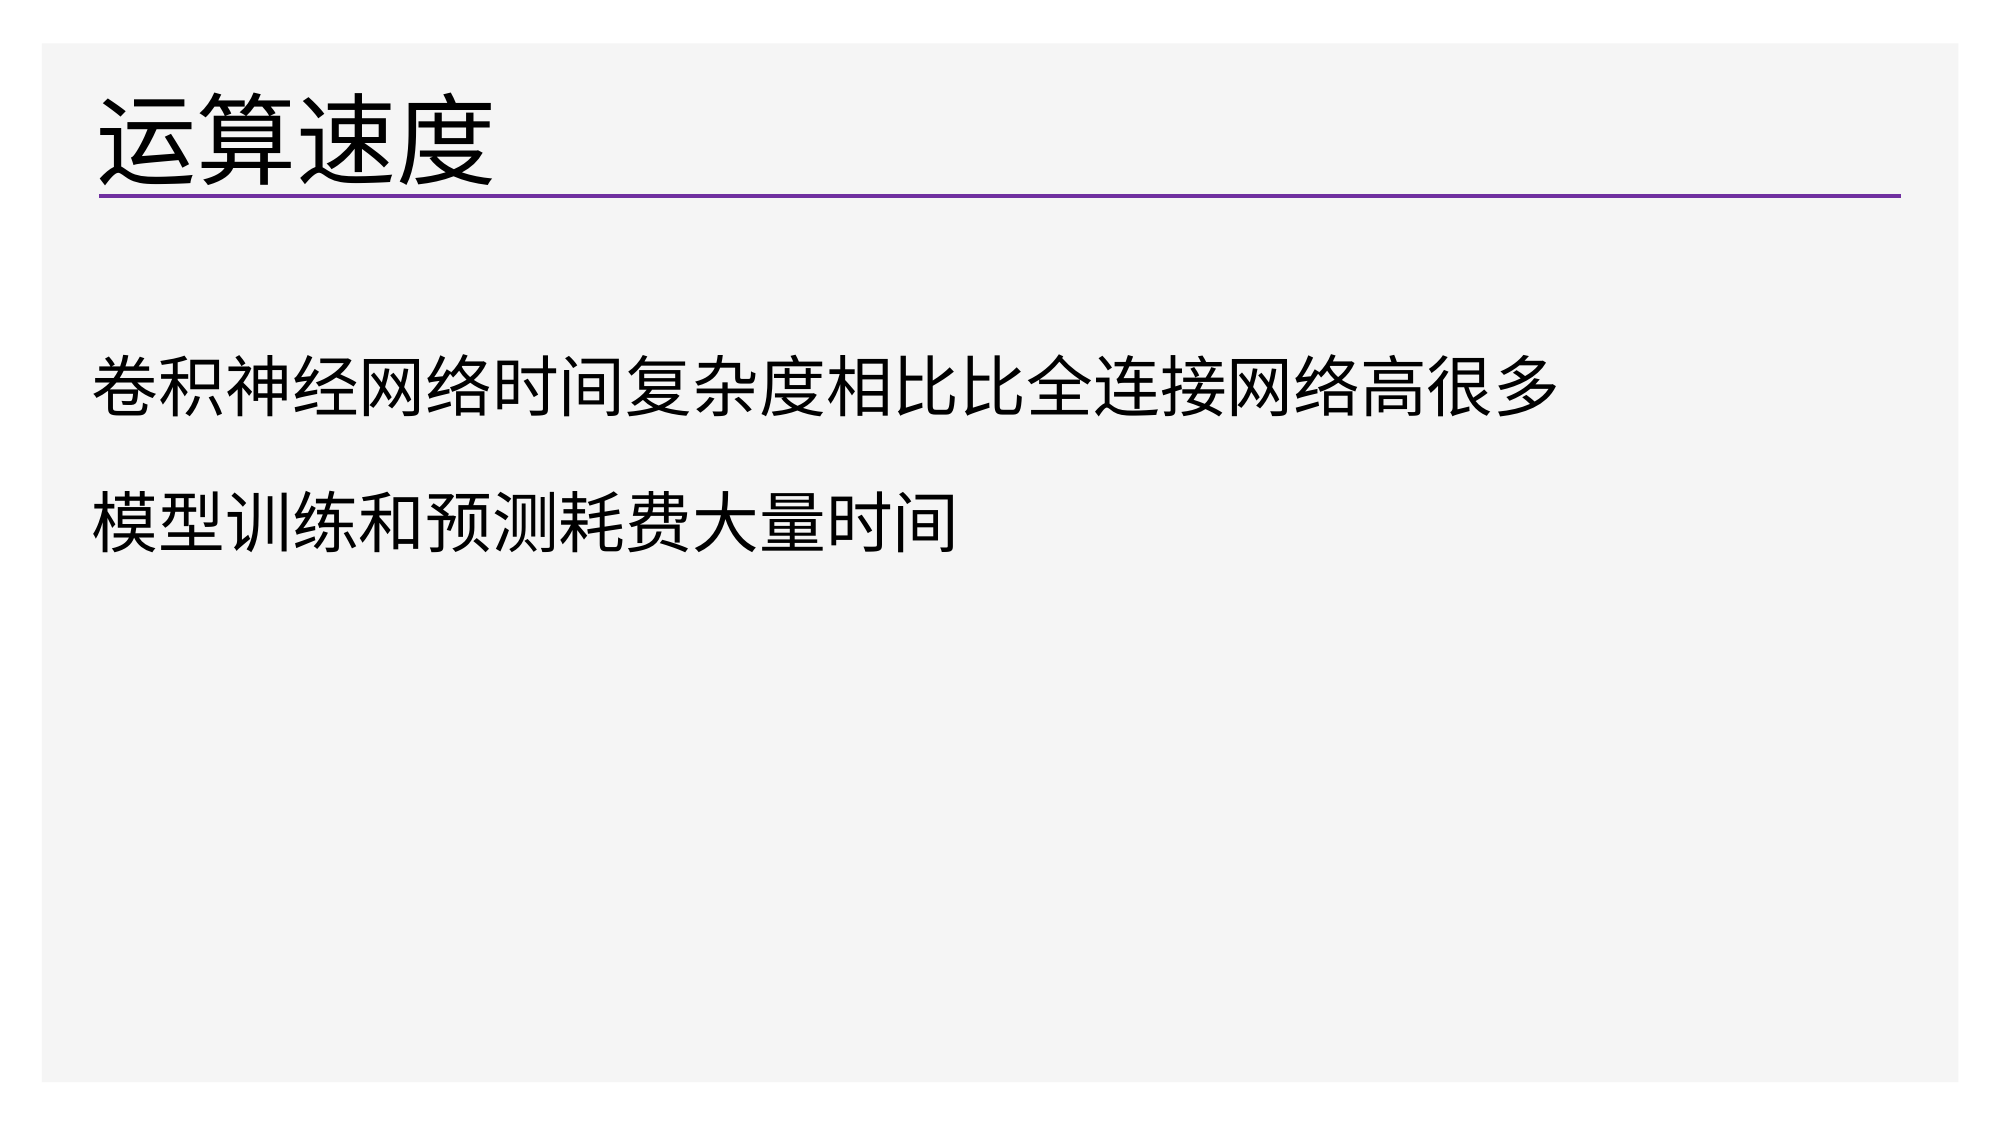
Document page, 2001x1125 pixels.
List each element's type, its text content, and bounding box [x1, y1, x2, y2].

text_box 卷积神经网络时间复杂度相比比全连接网络高很多 模型训练和预测耗费大量时间 [89, 342, 1562, 561]
title 运算速度 [94, 75, 500, 266]
